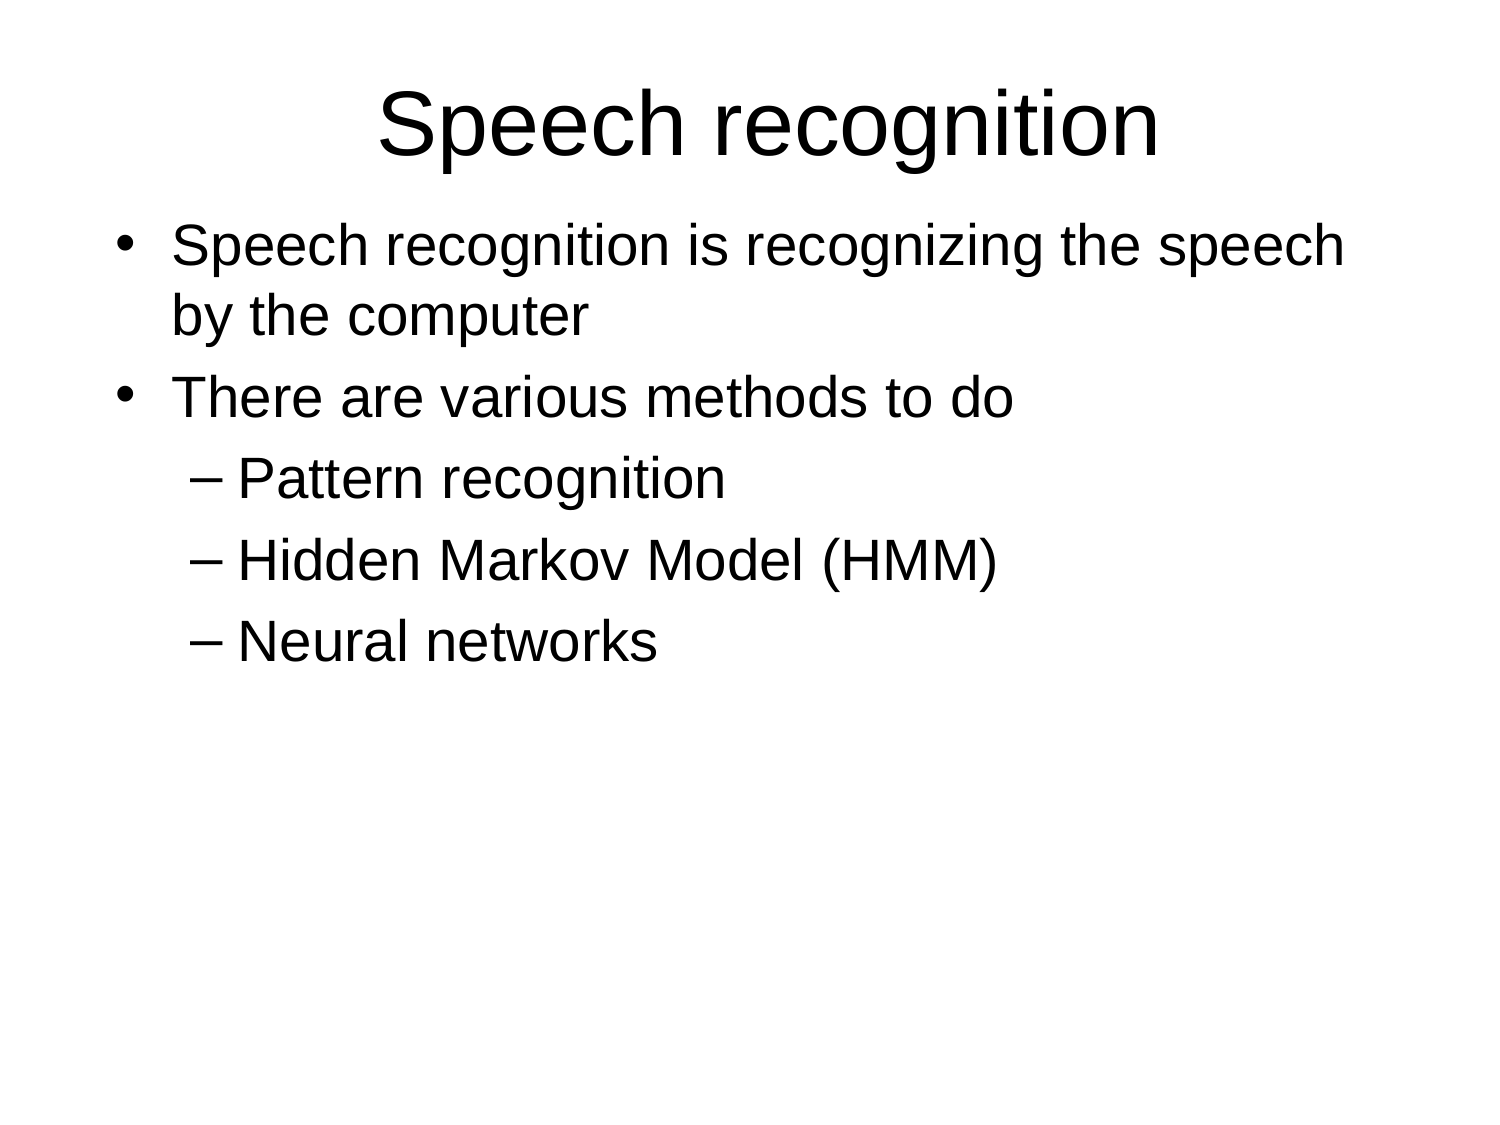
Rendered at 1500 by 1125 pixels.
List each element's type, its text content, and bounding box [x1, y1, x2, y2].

title Speech recognition [100, 37, 1438, 200]
list Speech recognition is recognizing the speech by the computer There are various methods to do Pattern recognition Hidden Markov Model (HMM) Neural networks [100, 200, 1438, 1000]
